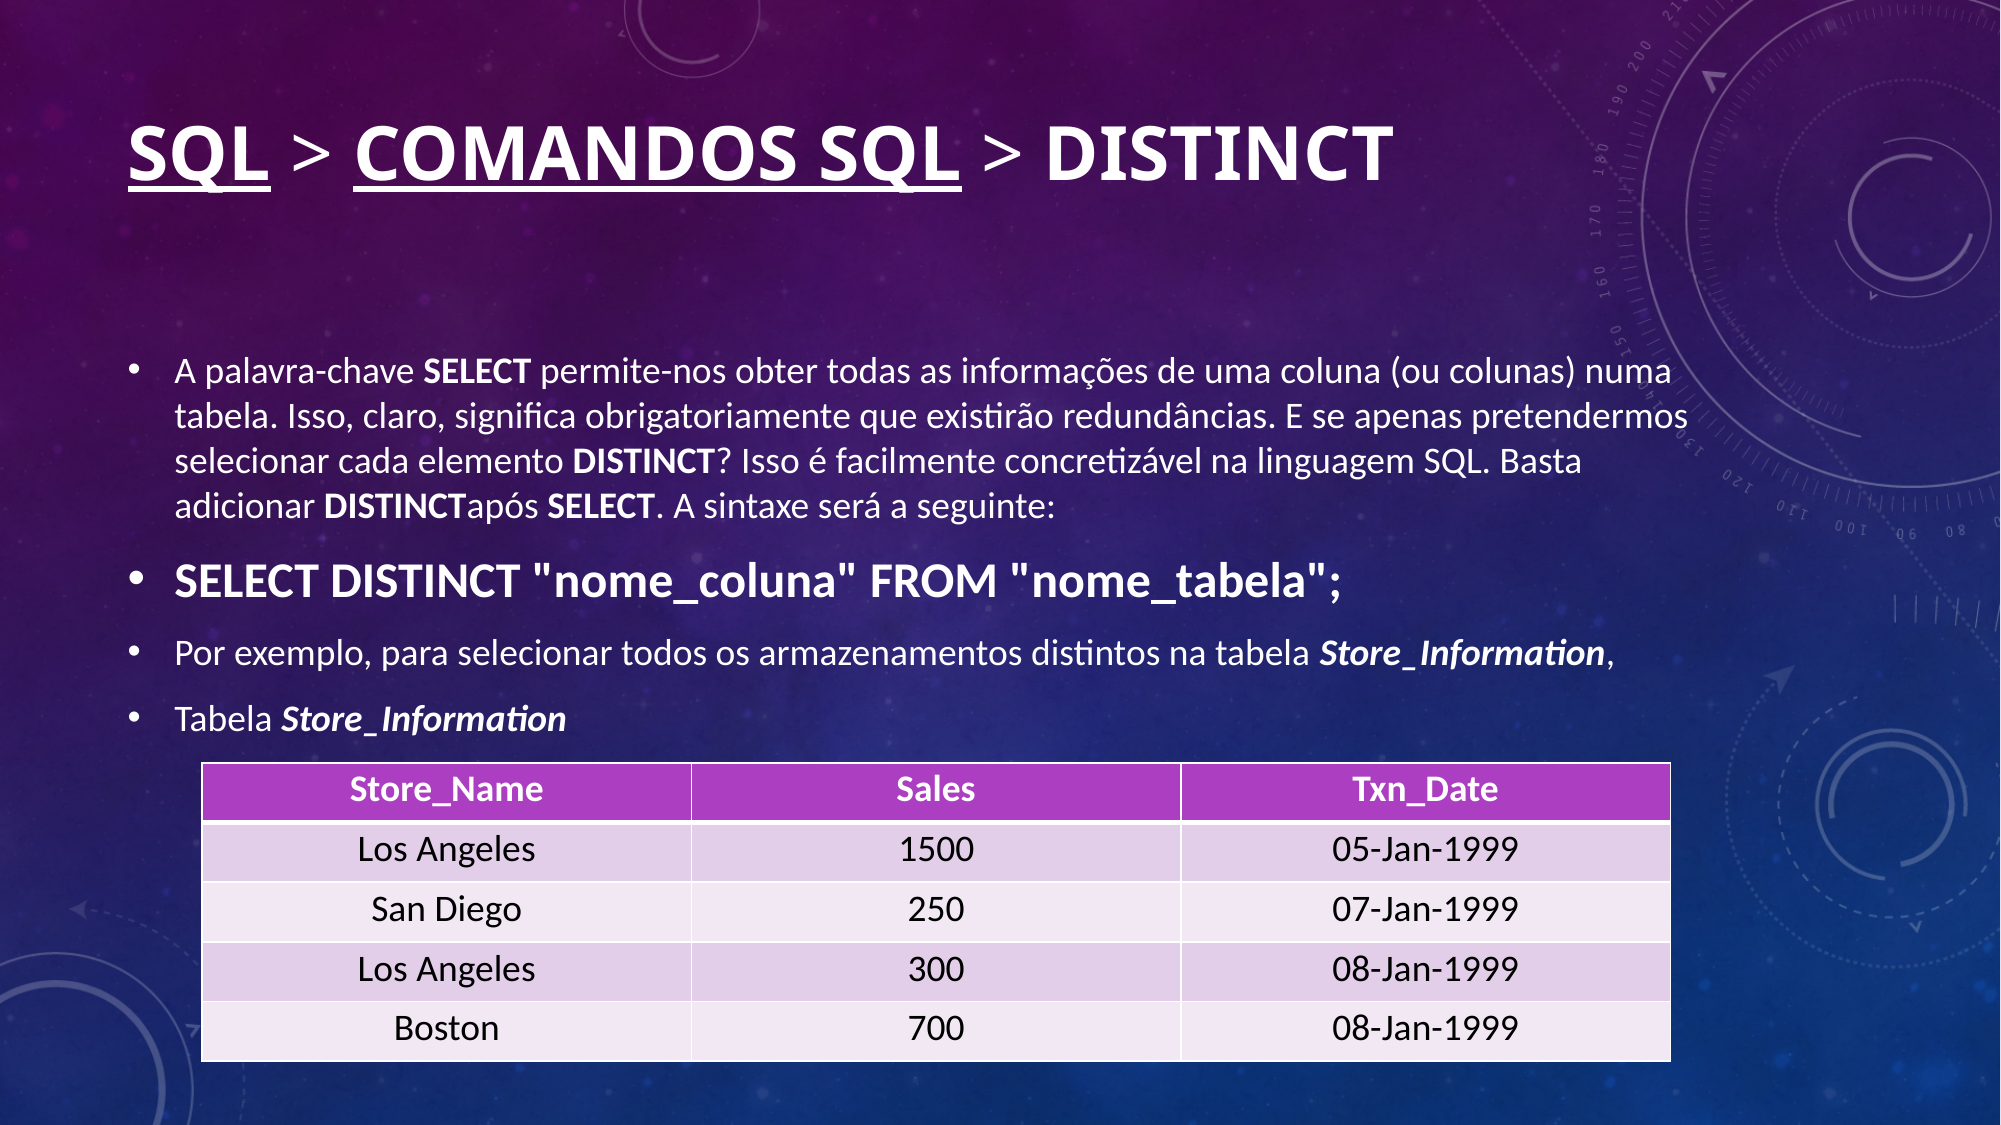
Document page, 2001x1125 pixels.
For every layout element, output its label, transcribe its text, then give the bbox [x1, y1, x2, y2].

table_cell Los Angeles [203, 943, 691, 1001]
table_header Sales [692, 764, 1180, 820]
title SQL > Comandos SQL > DISTINCT [112, 99, 1775, 213]
table_cell 700 [692, 1002, 1180, 1060]
table_cell 05-Jan-1999 [1182, 825, 1670, 881]
table_cell Boston [203, 1002, 691, 1060]
list A palavra-chave SELECT permite-nos obter todas as informações de uma coluna (ou colunas) numa tabela. Isso, claro, significa obrigatoriamente que existirão redundâncias. E se apenas pretendermos selecionar cada elemento DISTINCT? Isso é facilmente concretizável na linguagem SQL. Basta adicionar DISTINCTapós SELECT. A sintaxe será a seguinte: SELECT DISTINCT "nome_coluna" FROM "nome_tabela"; Por exemplo, para selecionar todos os armazenamentos distintos na tabela Store_Information, Tabela Store_Information [112, 213, 1775, 938]
table_cell 1500 [692, 825, 1180, 881]
table_header Txn_Date [1182, 764, 1670, 820]
table_cell San Diego [203, 883, 691, 941]
picture [0, 0, 2001, 1125]
table_cell 08-Jan-1999 [1182, 1002, 1670, 1060]
table_cell 250 [692, 883, 1180, 941]
table_cell 08-Jan-1999 [1182, 943, 1670, 1001]
table_cell Los Angeles [203, 825, 691, 881]
table_cell 07-Jan-1999 [1182, 883, 1670, 941]
table_cell 300 [692, 943, 1180, 1001]
table_header Store_Name [203, 764, 691, 820]
